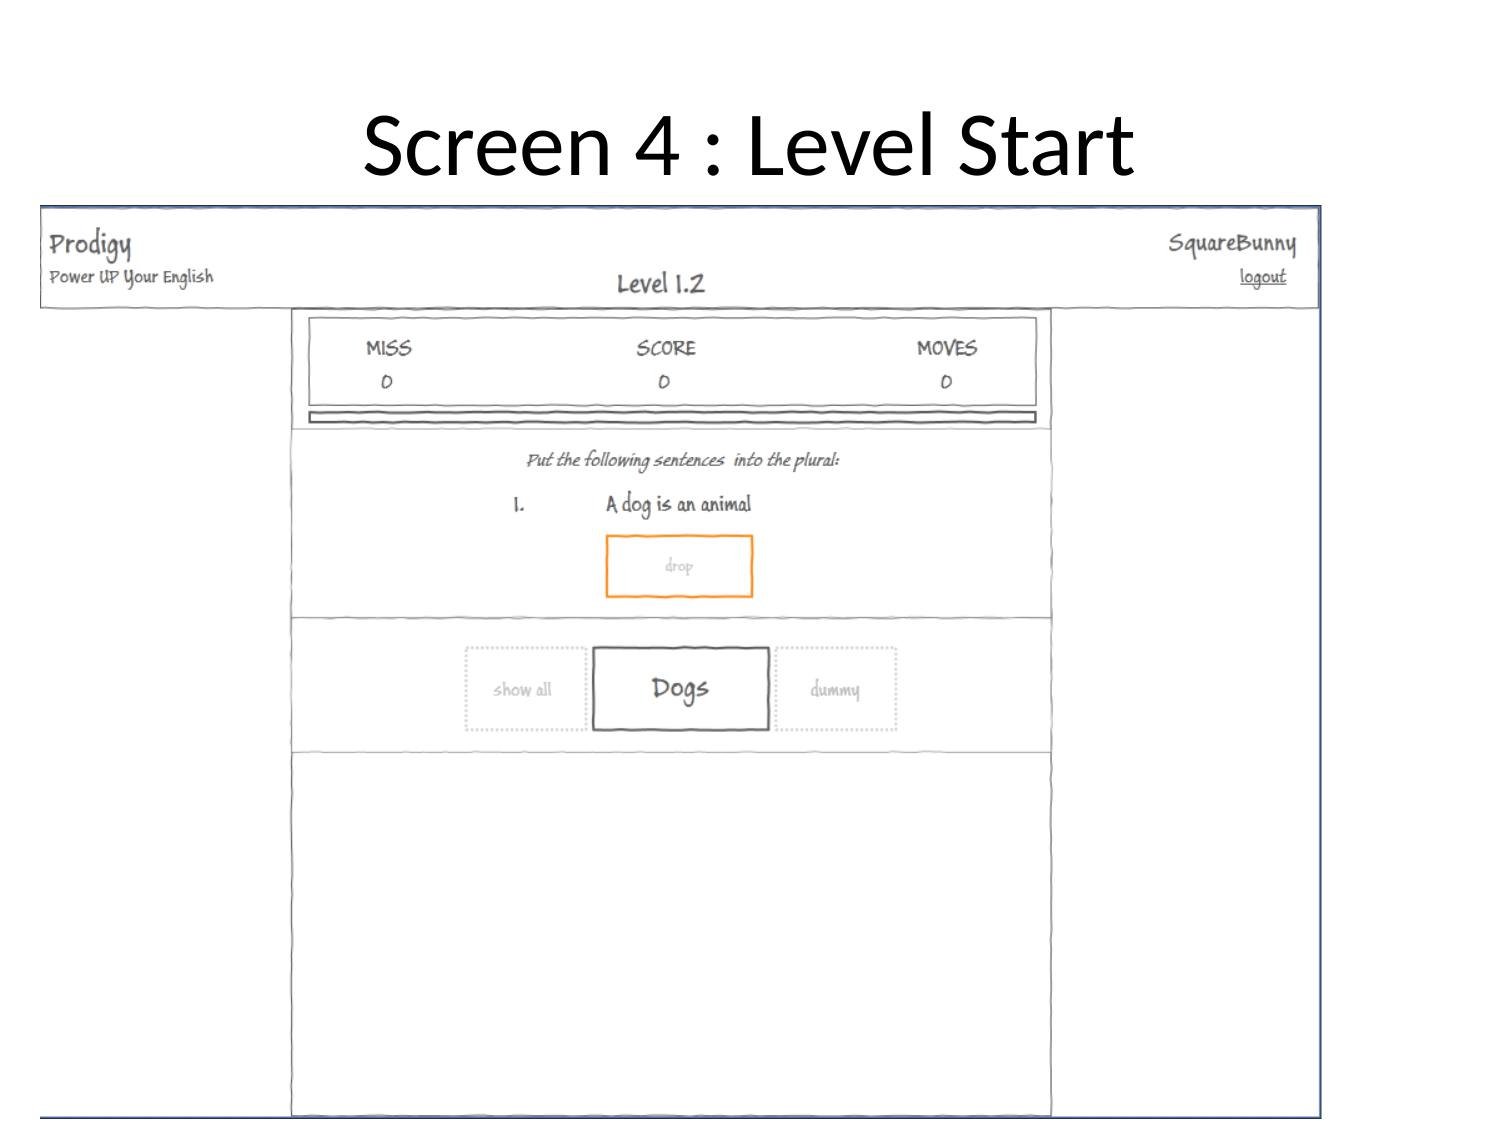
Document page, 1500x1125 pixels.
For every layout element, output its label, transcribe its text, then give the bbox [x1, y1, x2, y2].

title Screen 4 : Level Start [75, 45, 1425, 203]
picture [40, 205, 1479, 1119]
